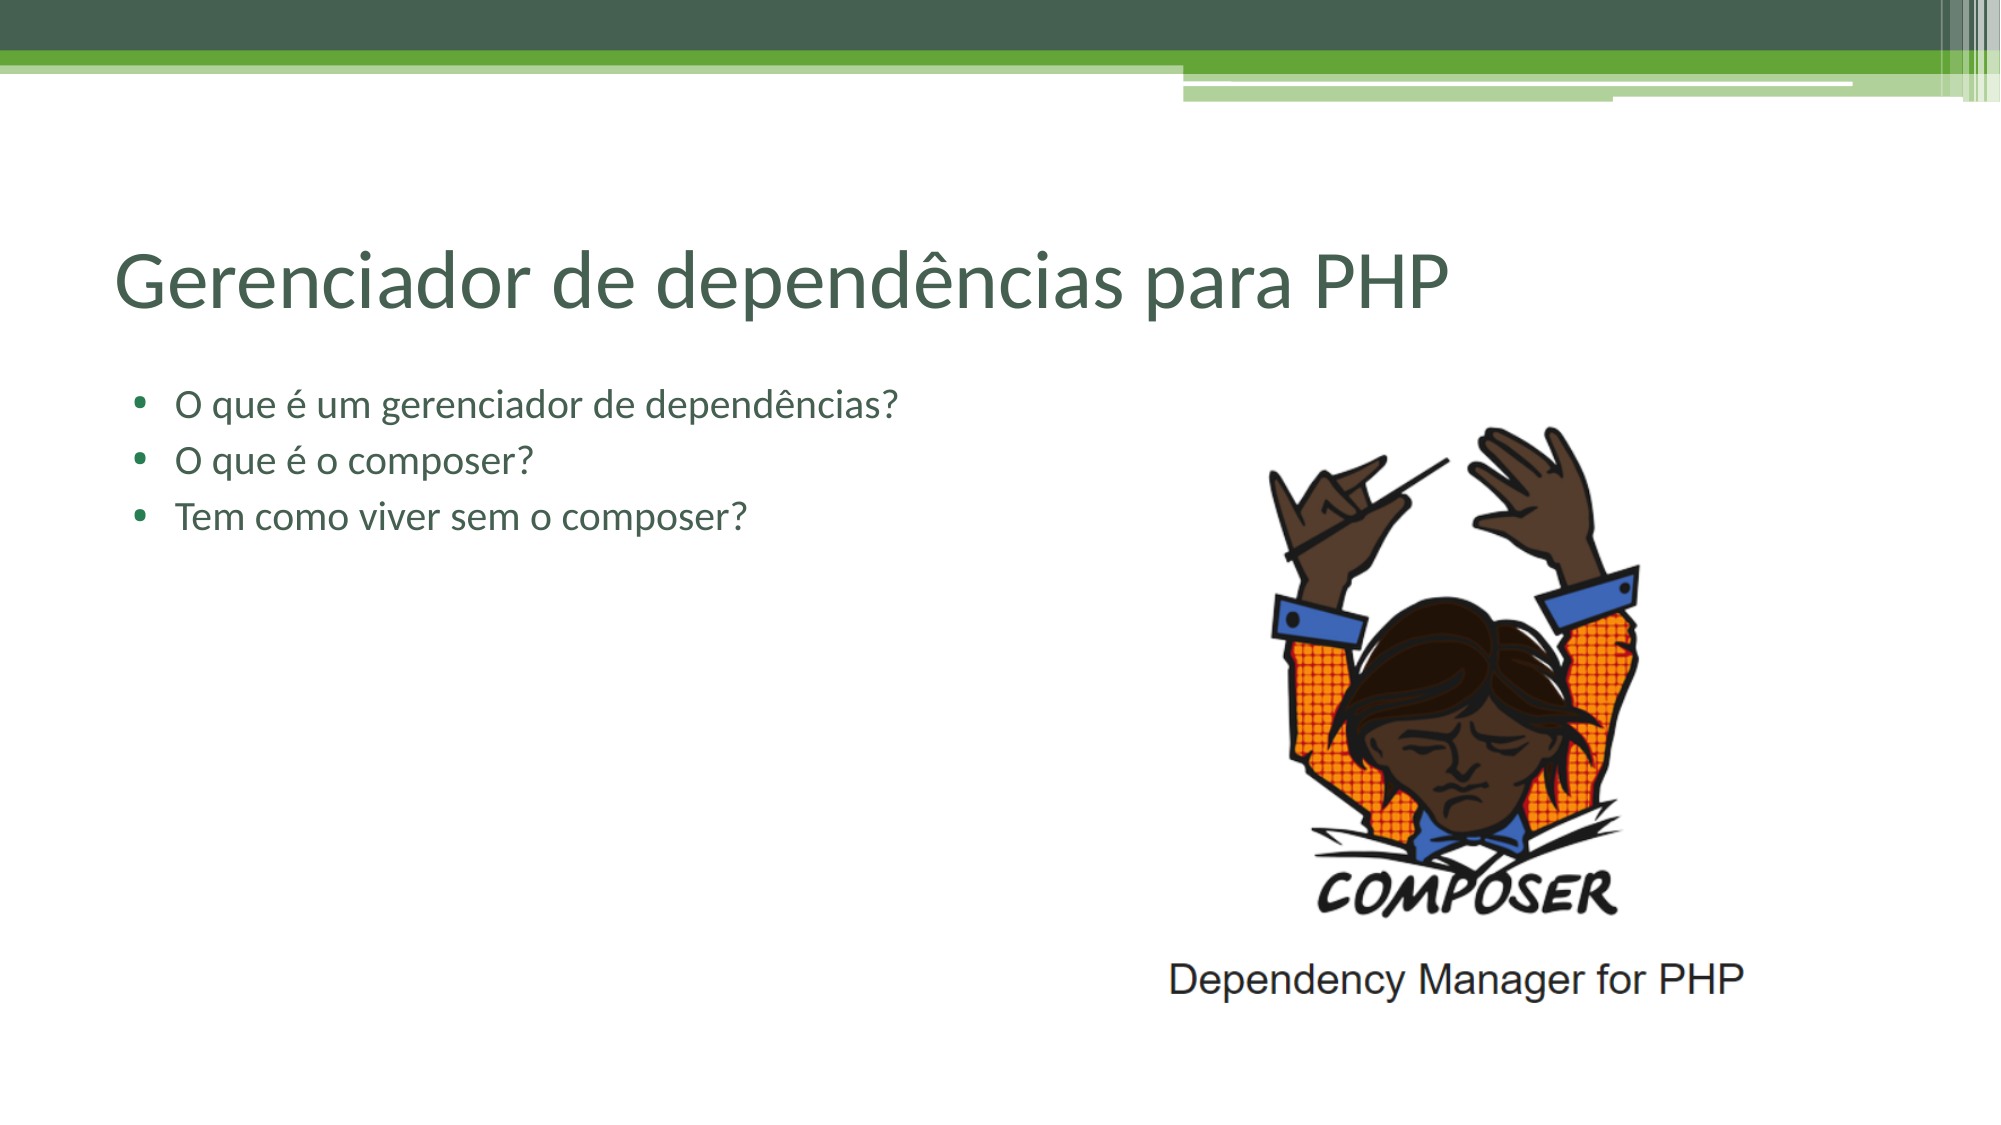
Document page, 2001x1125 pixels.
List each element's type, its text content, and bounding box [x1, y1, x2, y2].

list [1016, 421, 1900, 1030]
list O que é um gerenciador de dependências? O que é o composer? Tem como viver sem o composer? [99, 368, 984, 1082]
title Gerenciador de dependências para PHP [99, 187, 1900, 363]
